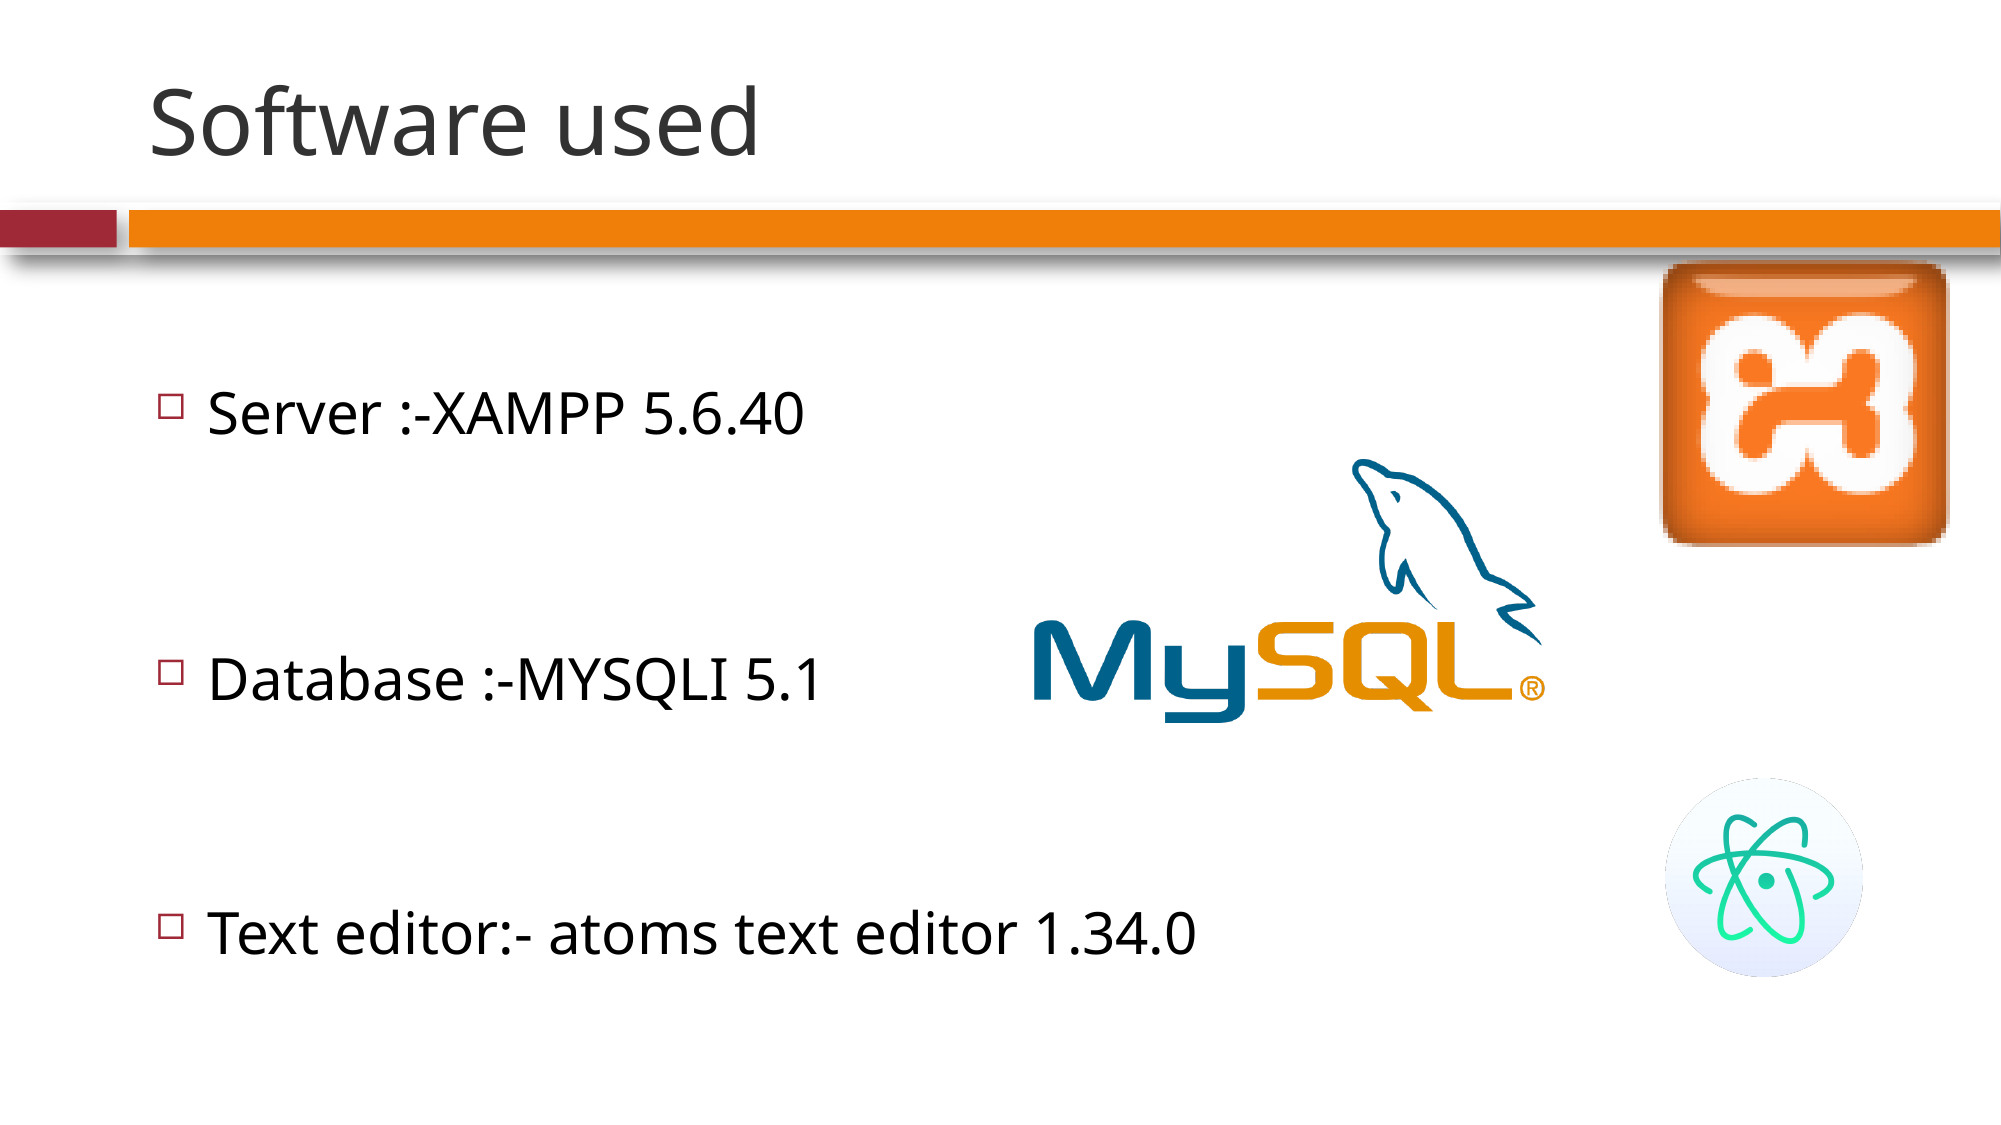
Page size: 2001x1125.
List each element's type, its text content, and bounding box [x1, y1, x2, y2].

list Server :-XAMPP 5.6.40 Database :-MYSQLI 5.1 Text editor:- atoms text editor 1.34.0 [140, 368, 1791, 1034]
title Software used [133, 37, 1918, 200]
picture [1033, 458, 1546, 724]
picture [1664, 778, 1864, 977]
picture [1644, 246, 1965, 562]
